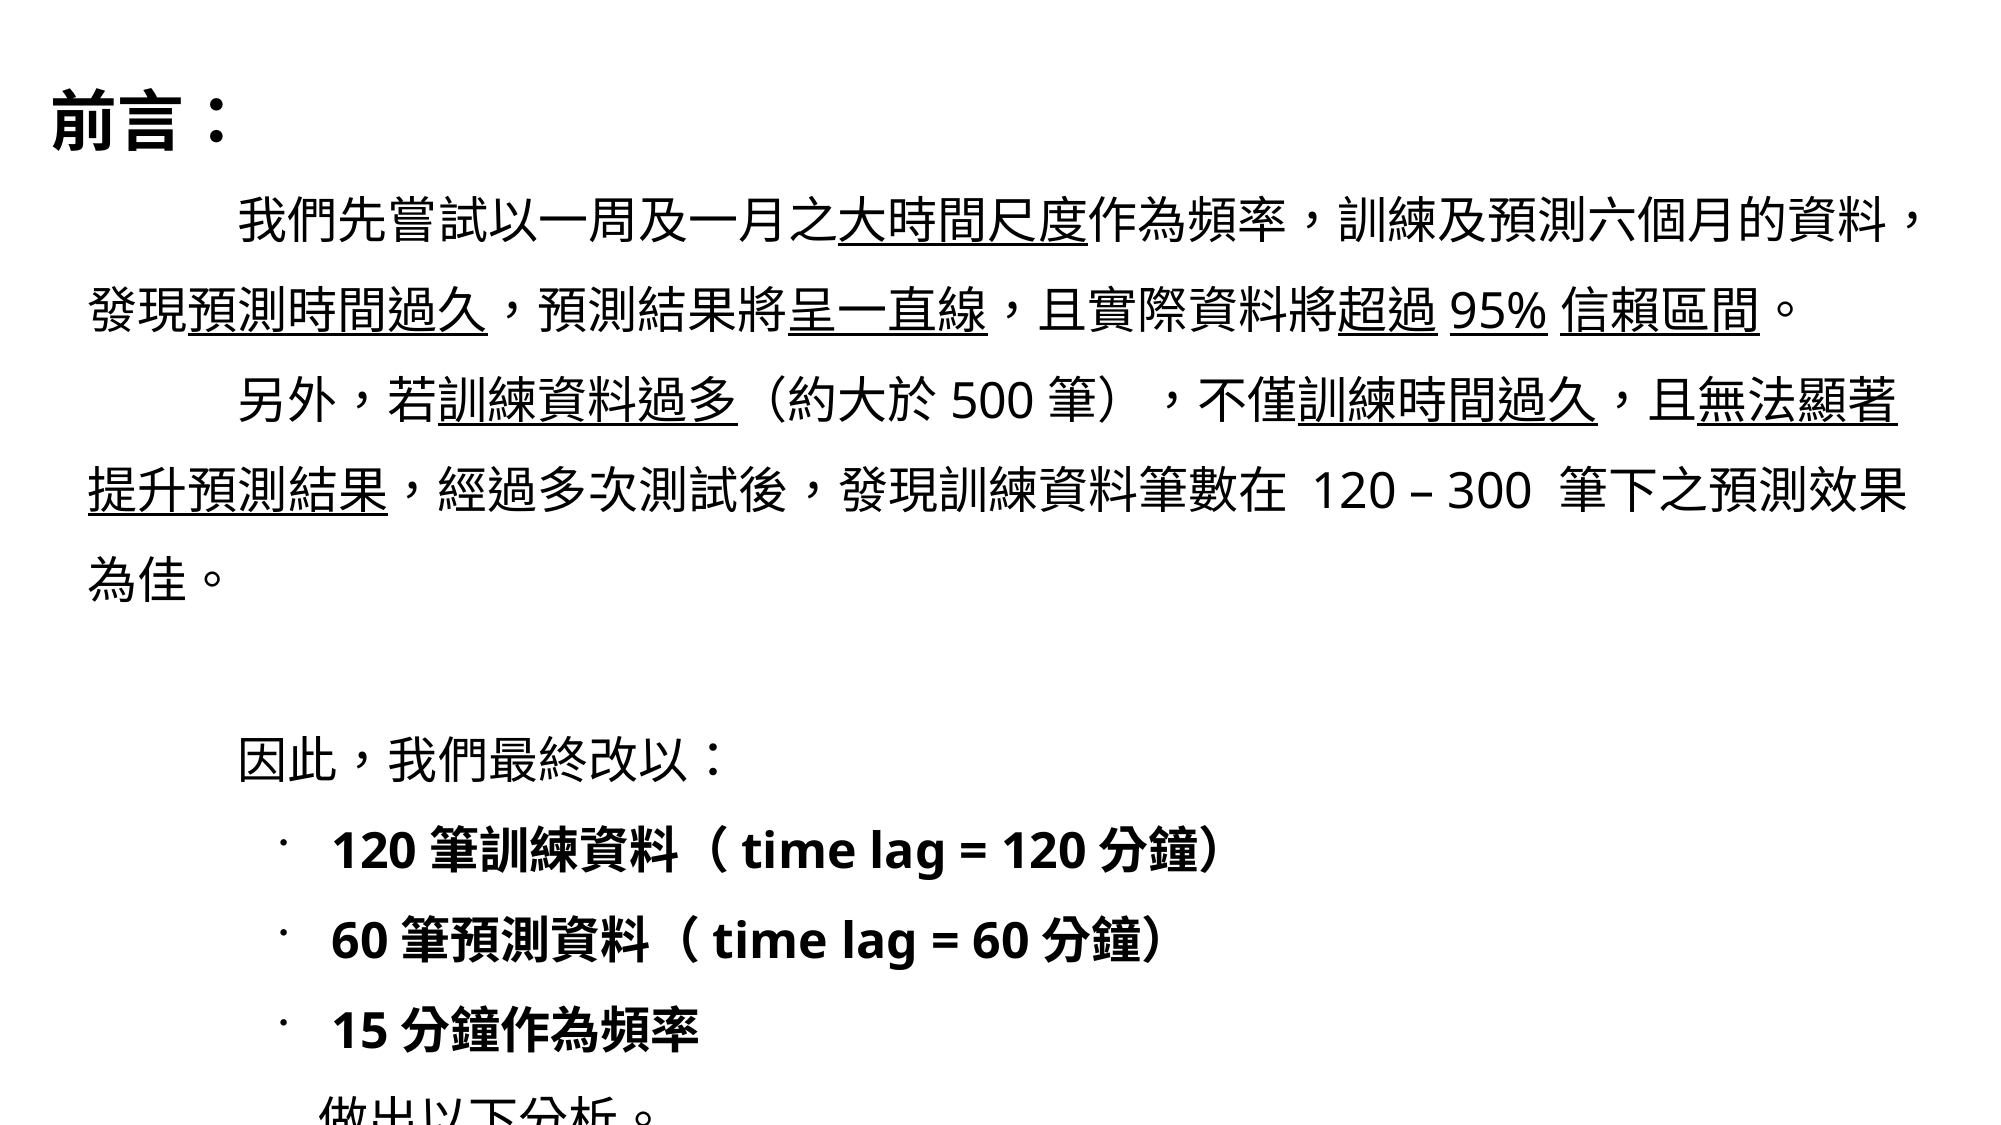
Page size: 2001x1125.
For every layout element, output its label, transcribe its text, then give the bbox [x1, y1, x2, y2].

text_box 前言： 我們先嘗試以一周及一月之大時間尺度作為頻率，訓練及預測六個月的資料，發現預測時間過久，預測結果將呈一直線，且實際資料將超過95%信賴區間。 另外，若訓練資料過多（約大於500筆），不僅訓練時間過久，且無法顯著提升預測結果，經過多次測試後，發現訓練資料筆數在 120 – 300 筆下之預測效果為佳。 因此，我們最終改以： 120筆訓練資料（time lag = 120分鐘） 60筆預測資料（time lag = 60分鐘） 15分鐘作為頻率 做出以下分析。 [35, 31, 1960, 1125]
